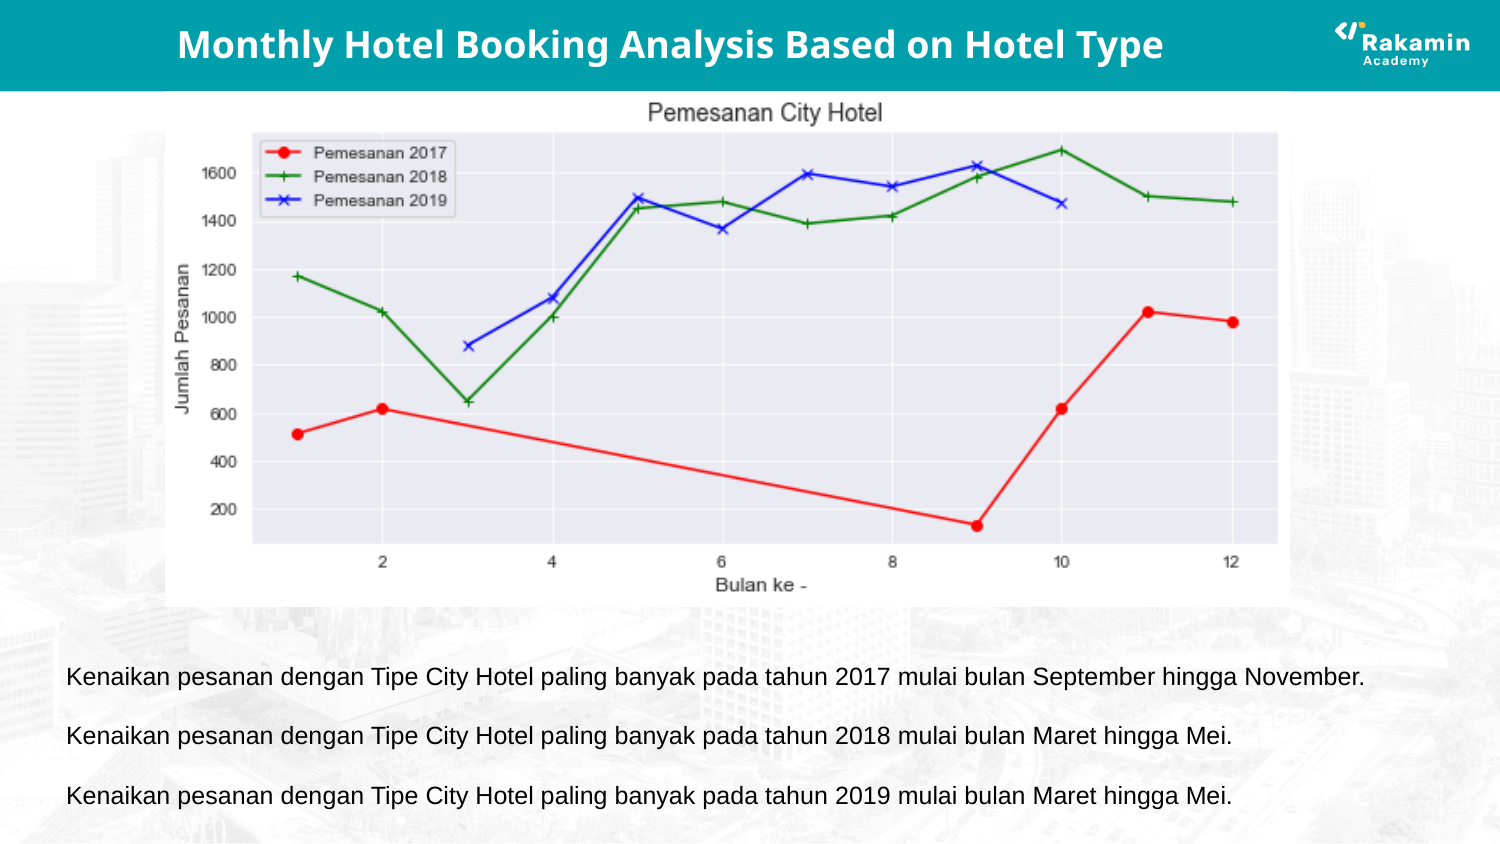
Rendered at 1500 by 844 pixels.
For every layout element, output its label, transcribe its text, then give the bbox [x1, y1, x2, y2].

list Kenaikan pesanan dengan Tipe City Hotel paling banyak pada tahun 2017 mulai bulan September hingga November. Kenaikan pesanan dengan Tipe City Hotel paling banyak pada tahun 2018 mulai bulan Maret hingga Mei. Kenaikan pesanan dengan Tipe City Hotel paling banyak pada tahun 2019 mulai bulan Maret hingga Mei. [51, 641, 1449, 797]
picture [0, 0, 1500, 844]
title Monthly Hotel Booking Analysis Based on Hotel Type [0, 6, 1342, 92]
